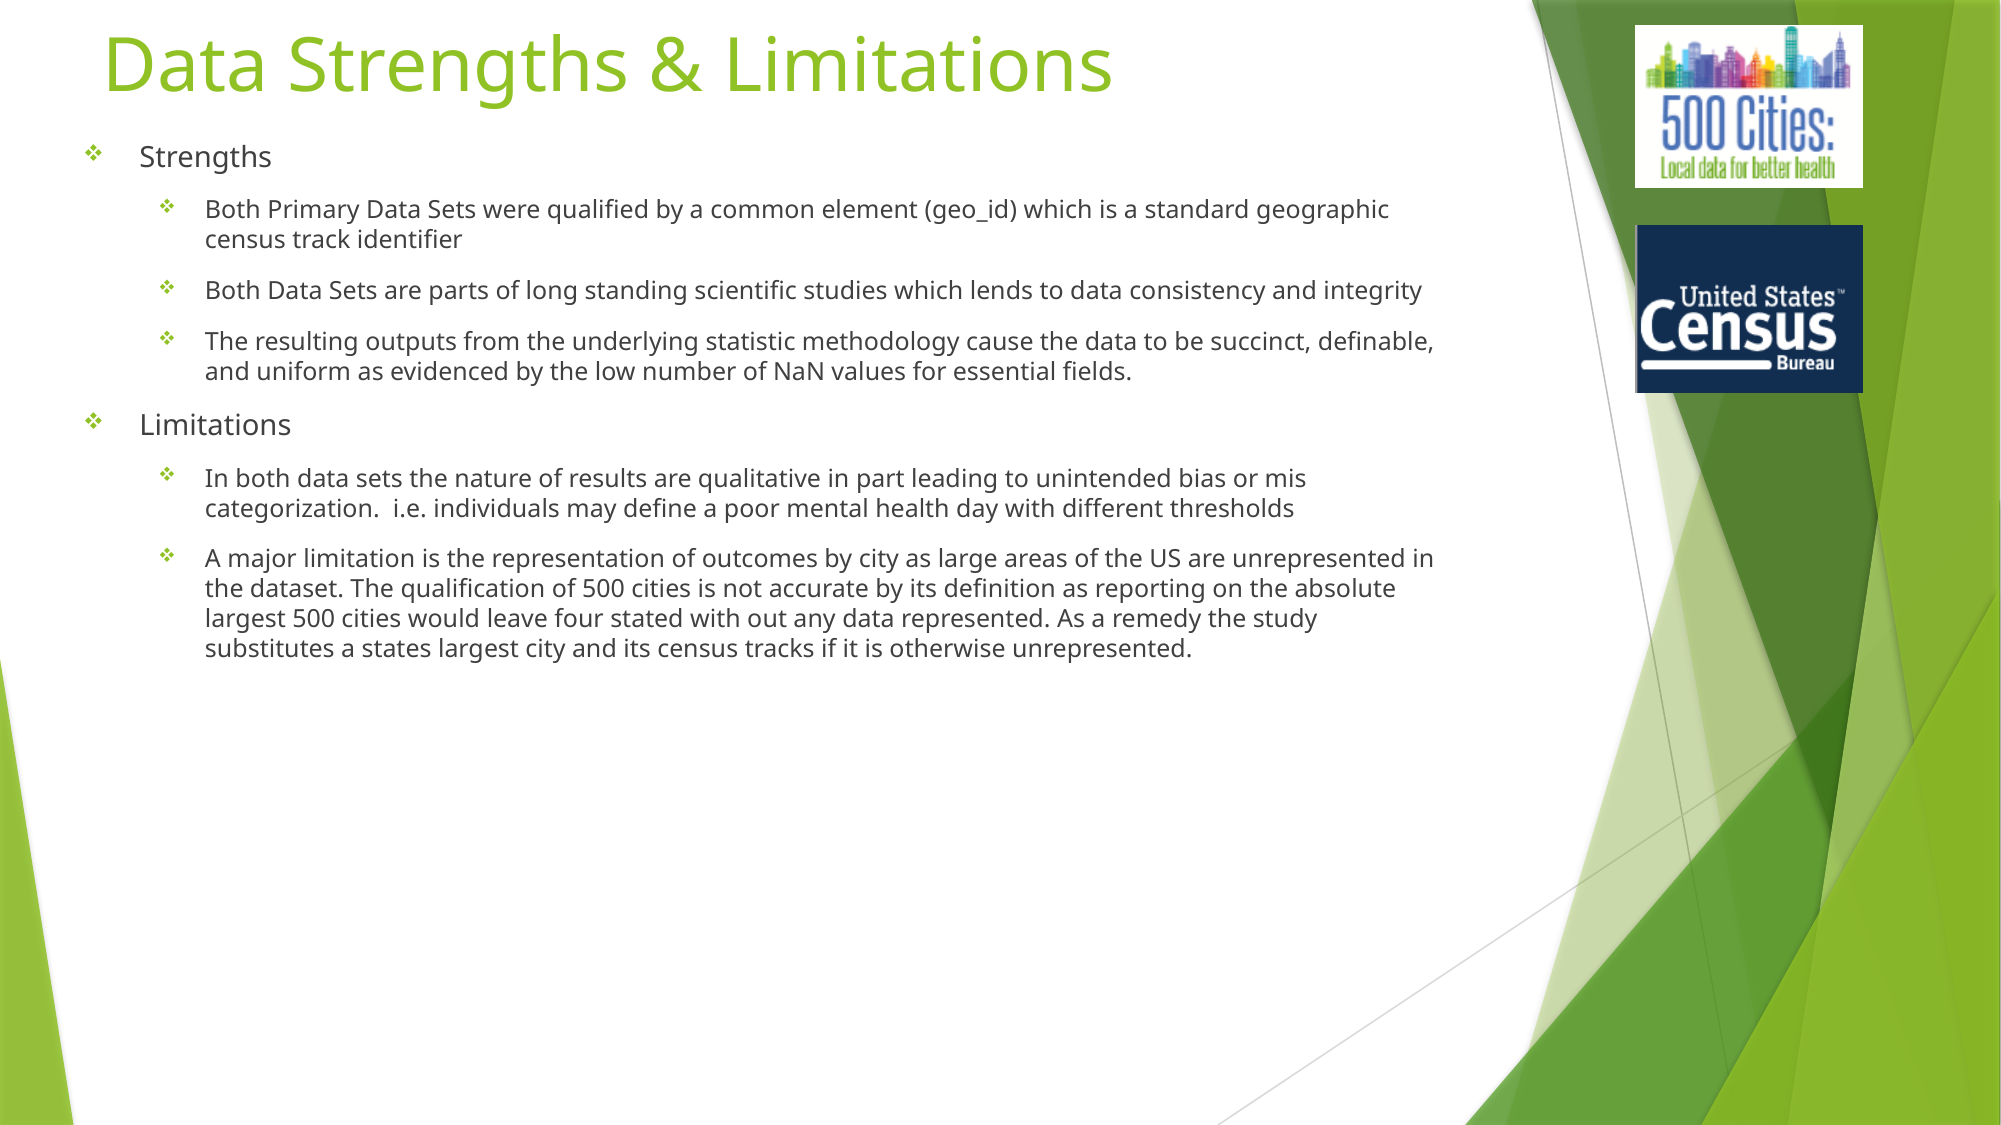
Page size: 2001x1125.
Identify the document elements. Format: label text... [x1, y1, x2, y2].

picture [1635, 224, 1863, 394]
title Data Strengths & Limitations [68, 8, 1479, 131]
picture [1635, 24, 1863, 189]
list Strengths Both Primary Data Sets were qualified by a common element (geo_id) which is a standard geographic census track identifier Both Data Sets are parts of long standing scientific studies which lends to data consistency and integrity The resulting outputs from the underlying statistic methodology cause the data to be succinct, definable, and uniform as evidenced by the low number of NaN values for essential fields. Limitations In both data sets the nature of results are qualitative in part leading to unintended bias or mis categorization. i.e. individuals may define a poor mental health day with different thresholds A major limitation is the representation of outcomes by city as large areas of the US are unrepresented in the dataset. The qualification of 500 cities is not accurate by its definition as reporting on the absolute largest 500 cities would leave four stated with out any data represented. As a remedy the study substitutes a states largest city and its census tracks if it is otherwise unrepresented. [68, 130, 1454, 1054]
